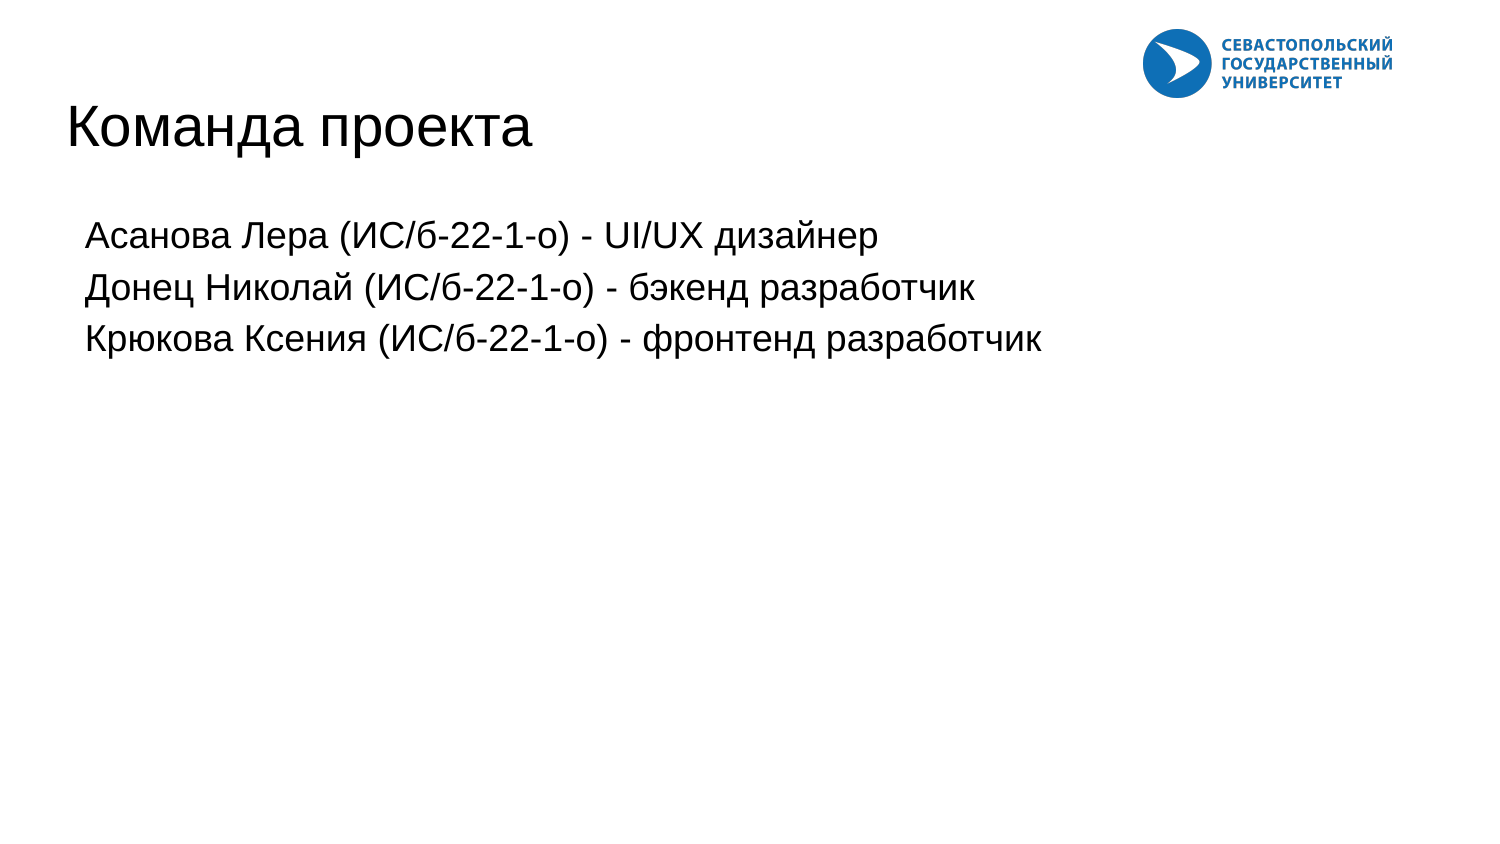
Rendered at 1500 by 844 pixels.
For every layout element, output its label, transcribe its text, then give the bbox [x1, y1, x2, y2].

picture [1142, 28, 1392, 98]
list Асанова Лера (ИС/б-22-1-о) - UI/UX дизайнер Донец Николай (ИС/б-22-1-о) - бэкенд разработчик Крюкова Ксения (ИС/б-22-1-о) - фронтенд разработчик [51, 189, 1449, 750]
title Команда проекта [51, 72, 1449, 167]
